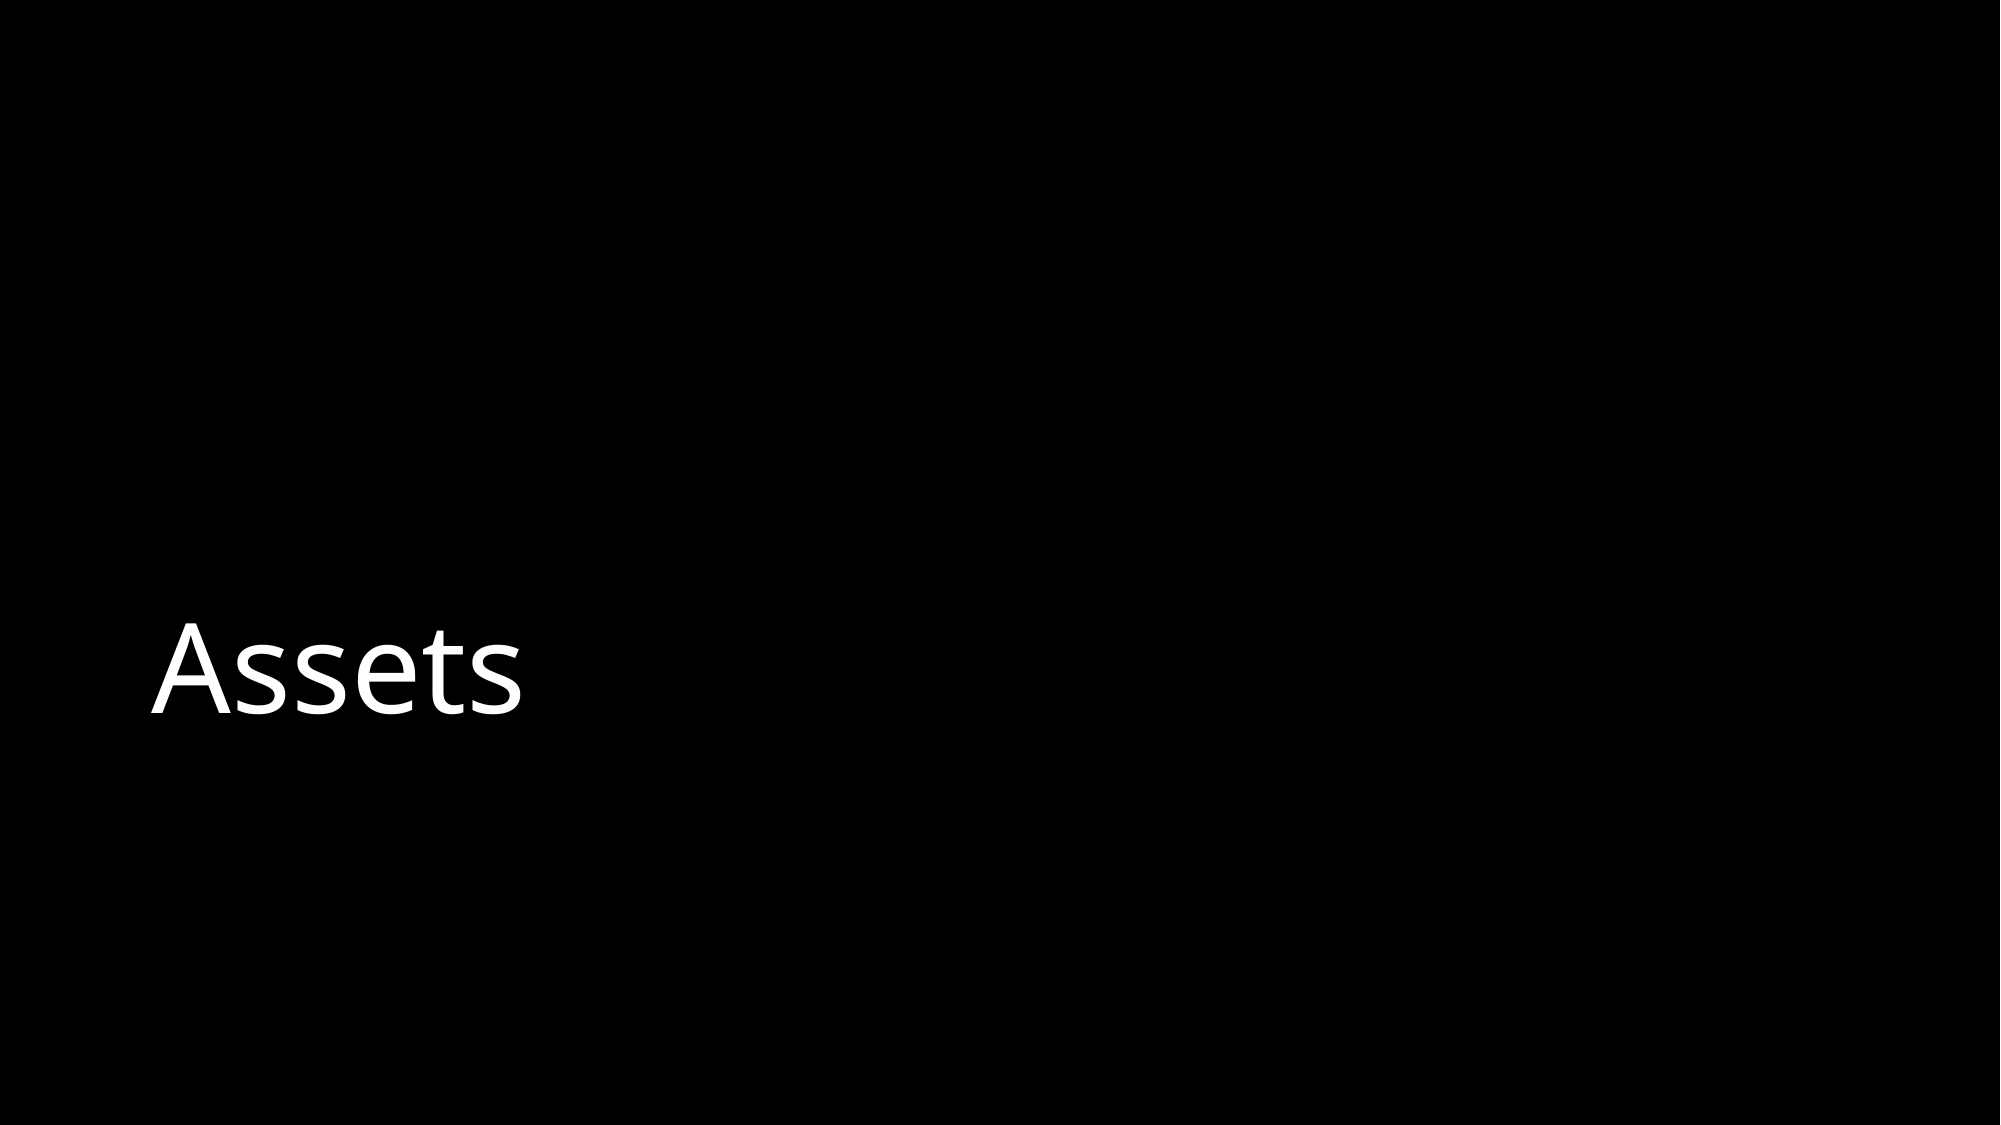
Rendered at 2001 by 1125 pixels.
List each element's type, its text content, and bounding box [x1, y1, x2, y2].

title Assets [136, 280, 1862, 749]
